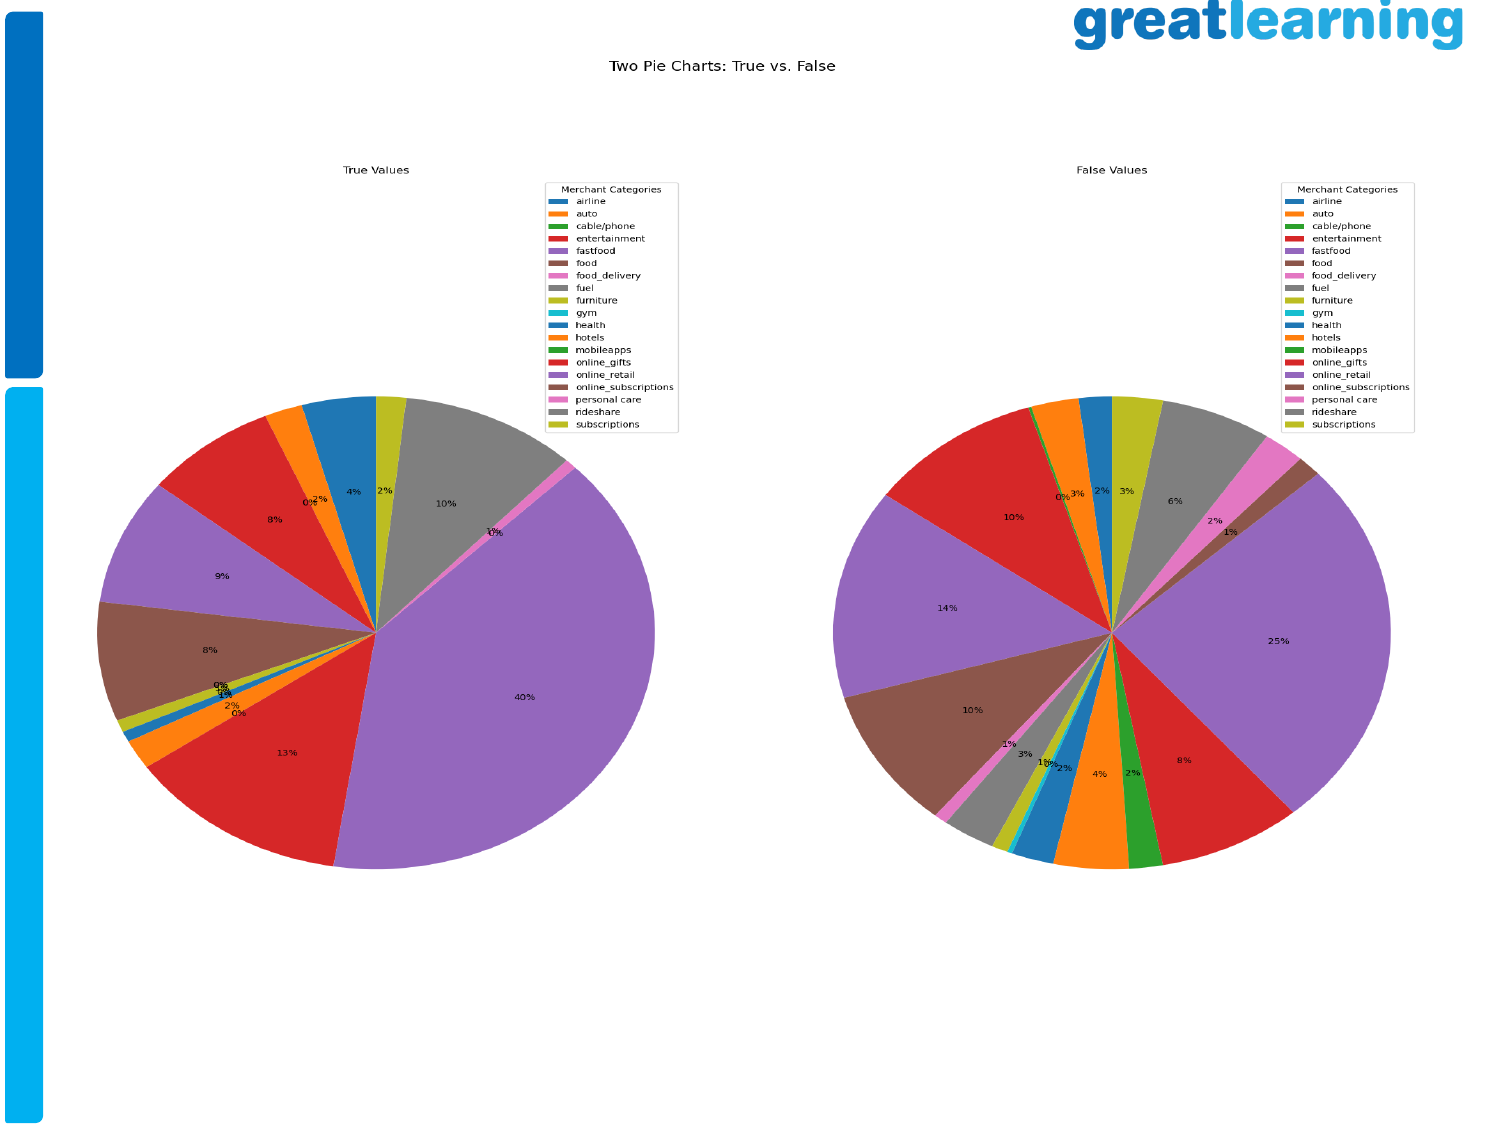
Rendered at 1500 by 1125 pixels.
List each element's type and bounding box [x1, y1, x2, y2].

picture [1074, 0, 1463, 50]
list [62, 54, 1426, 1093]
